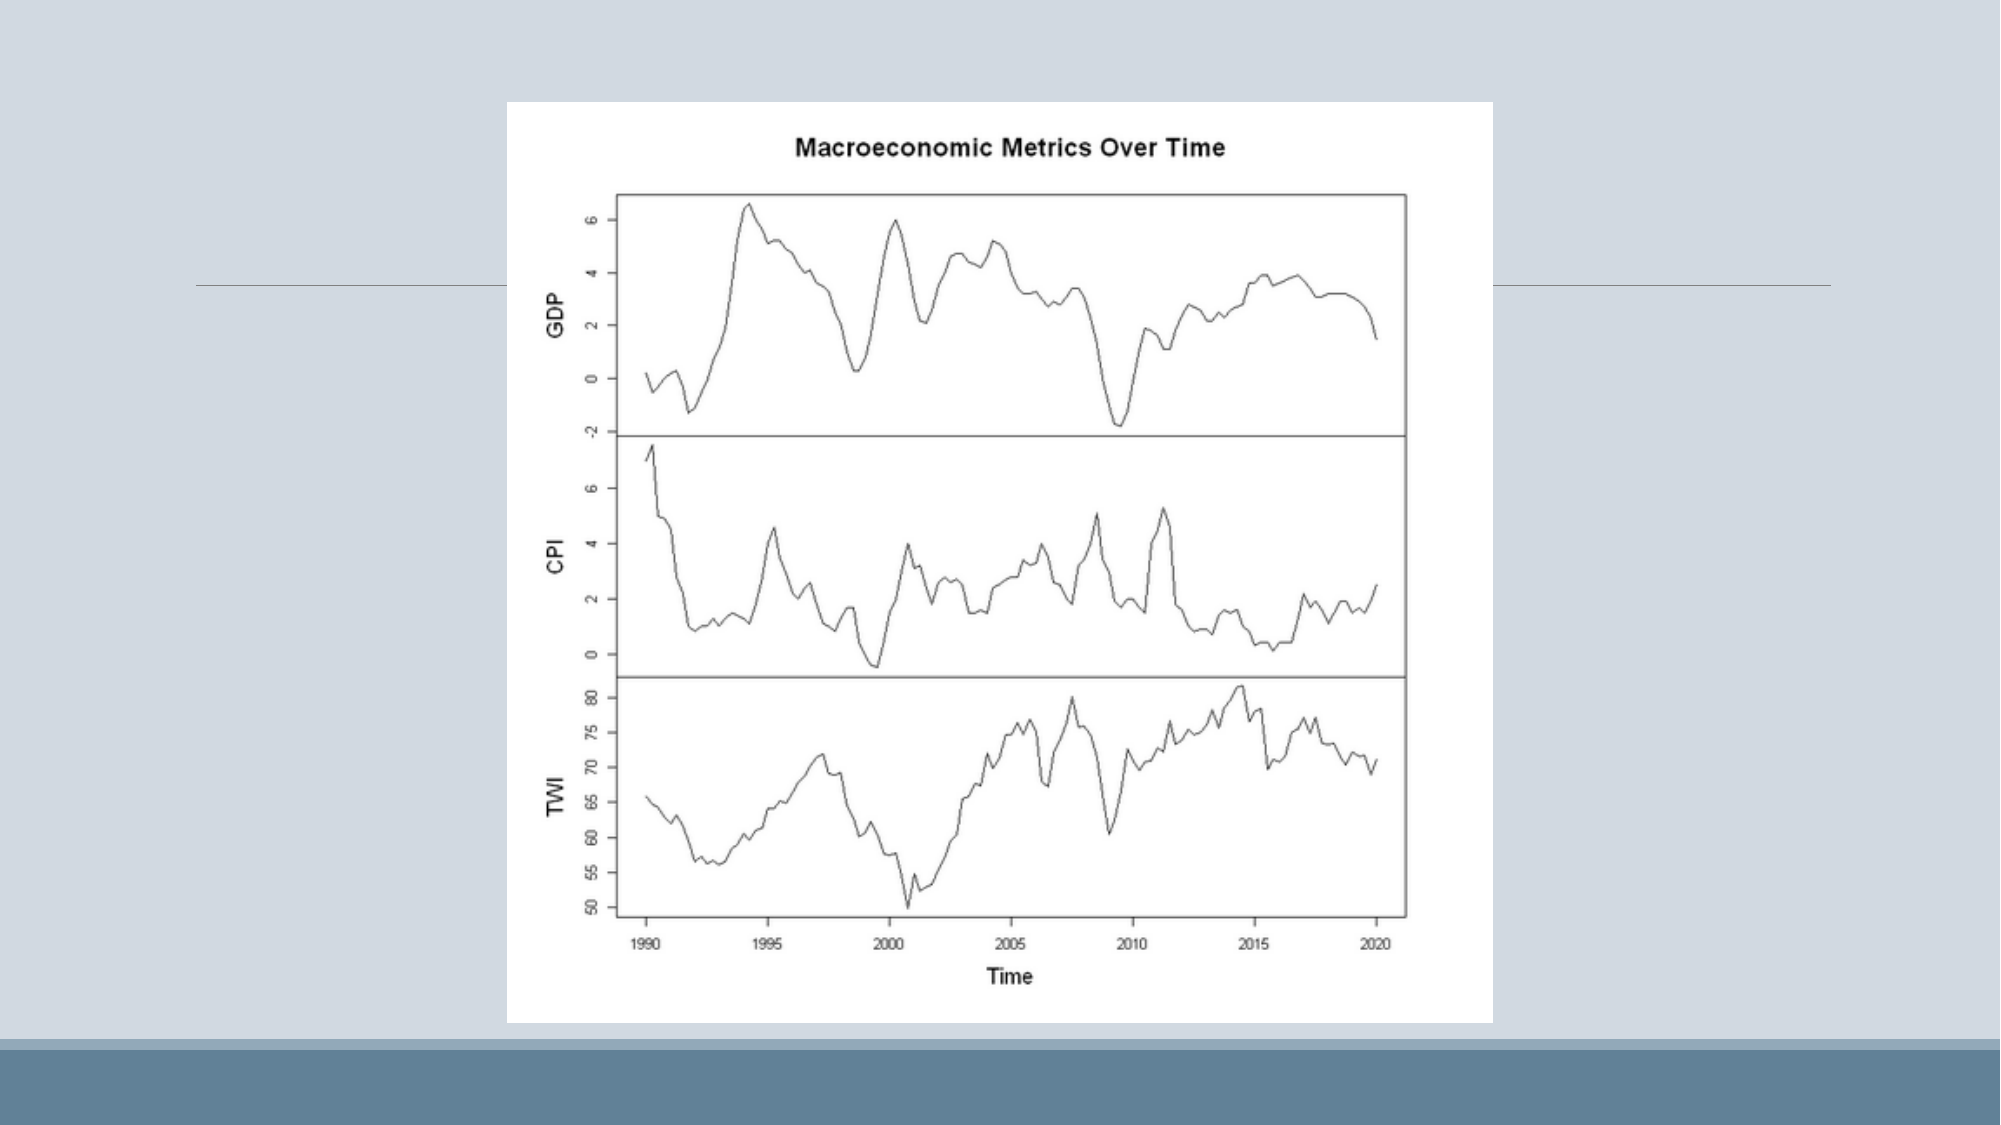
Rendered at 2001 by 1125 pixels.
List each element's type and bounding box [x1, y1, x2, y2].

picture [507, 101, 1493, 1024]
